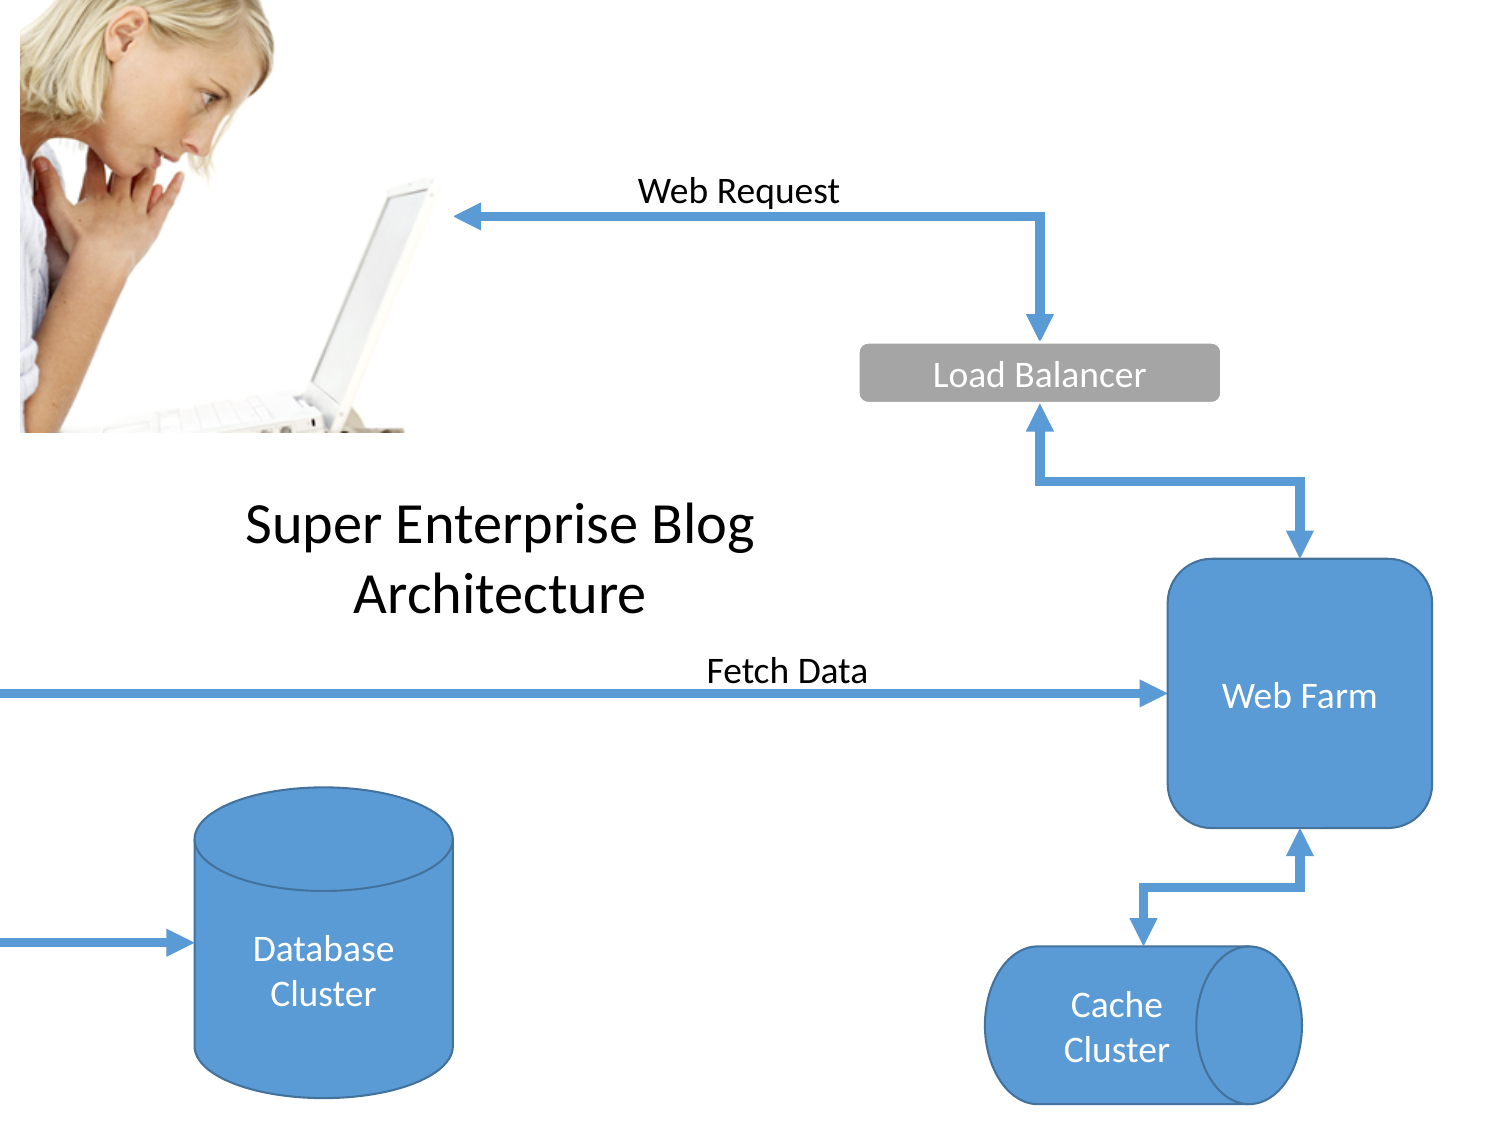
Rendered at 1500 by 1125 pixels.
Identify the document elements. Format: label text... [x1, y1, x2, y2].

text_box Load Balancer [856, 340, 1223, 405]
text_box Web Farm [1166, 557, 1434, 830]
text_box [1162, 809, 1281, 966]
text_box Fetch Data [606, 638, 969, 689]
text_box Database Cluster [193, 786, 454, 1100]
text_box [1092, 350, 1248, 612]
text_box Cache Cluster [983, 945, 1304, 1106]
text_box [323, 693, 1168, 788]
text_box Web Request [558, 159, 683, 219]
picture [20, 0, 454, 433]
text_box Web Request [810, 159, 921, 219]
text_box Super Enterprise Blog Architecture [191, 478, 810, 633]
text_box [683, 0, 810, 573]
